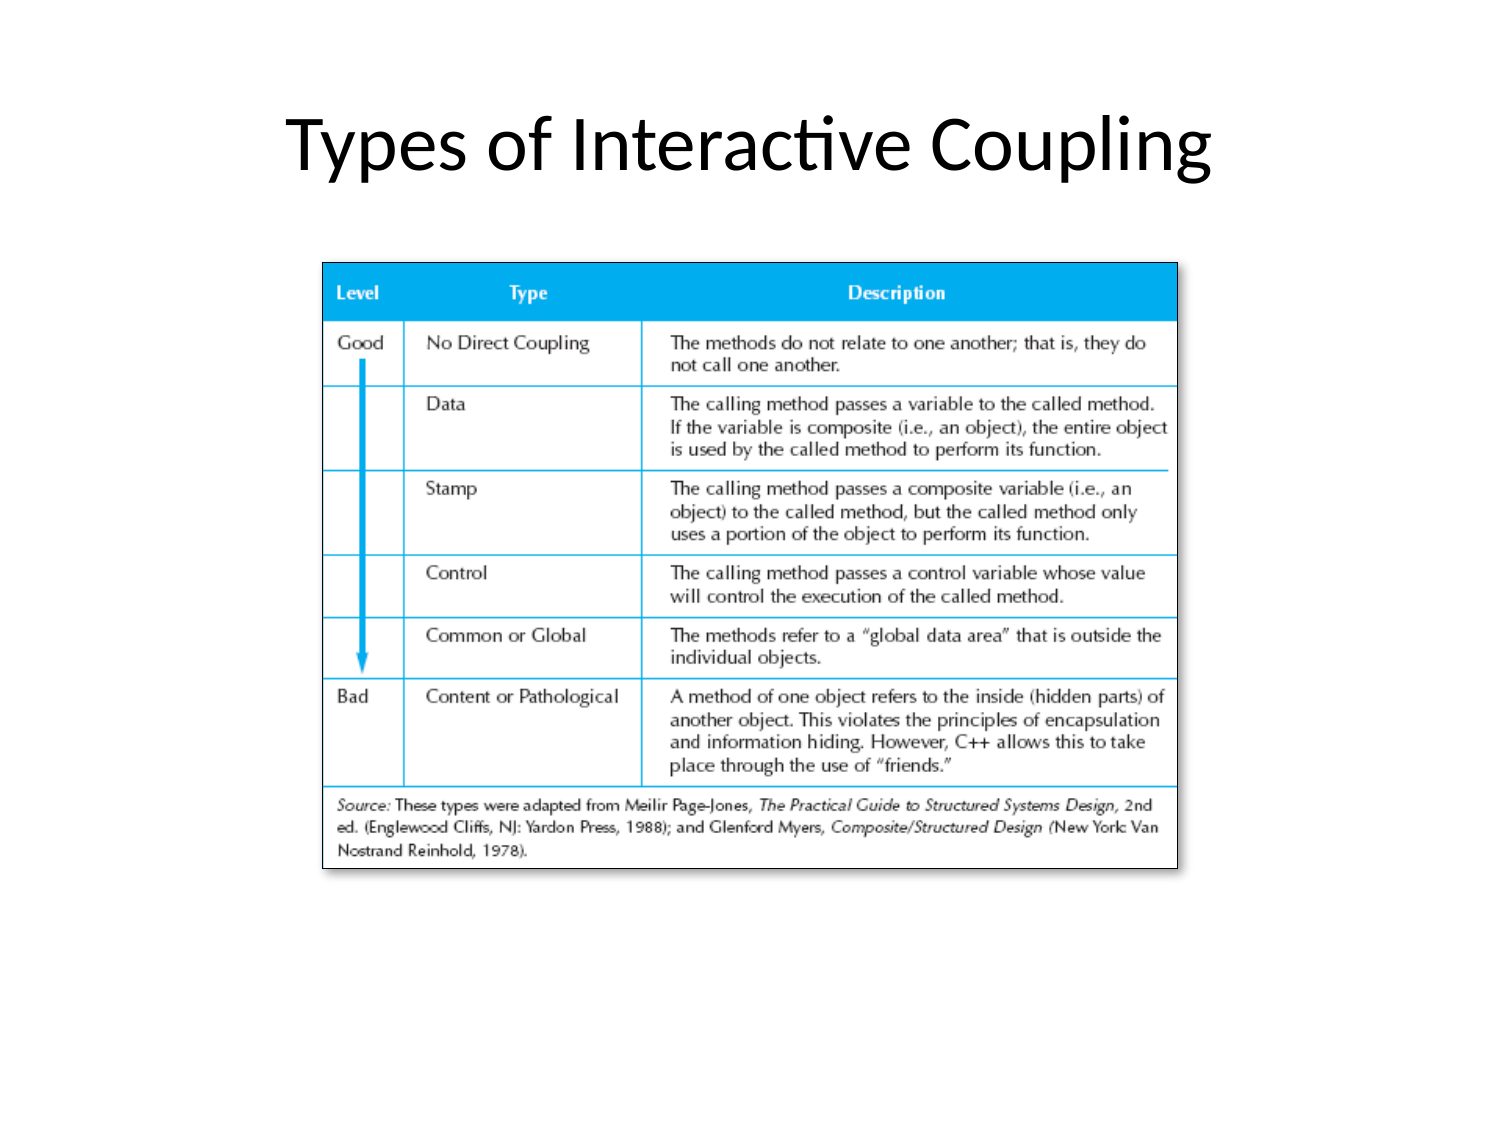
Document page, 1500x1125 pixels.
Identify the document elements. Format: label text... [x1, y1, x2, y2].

title Types of Interactive Coupling [75, 45, 1425, 233]
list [322, 262, 1178, 869]
